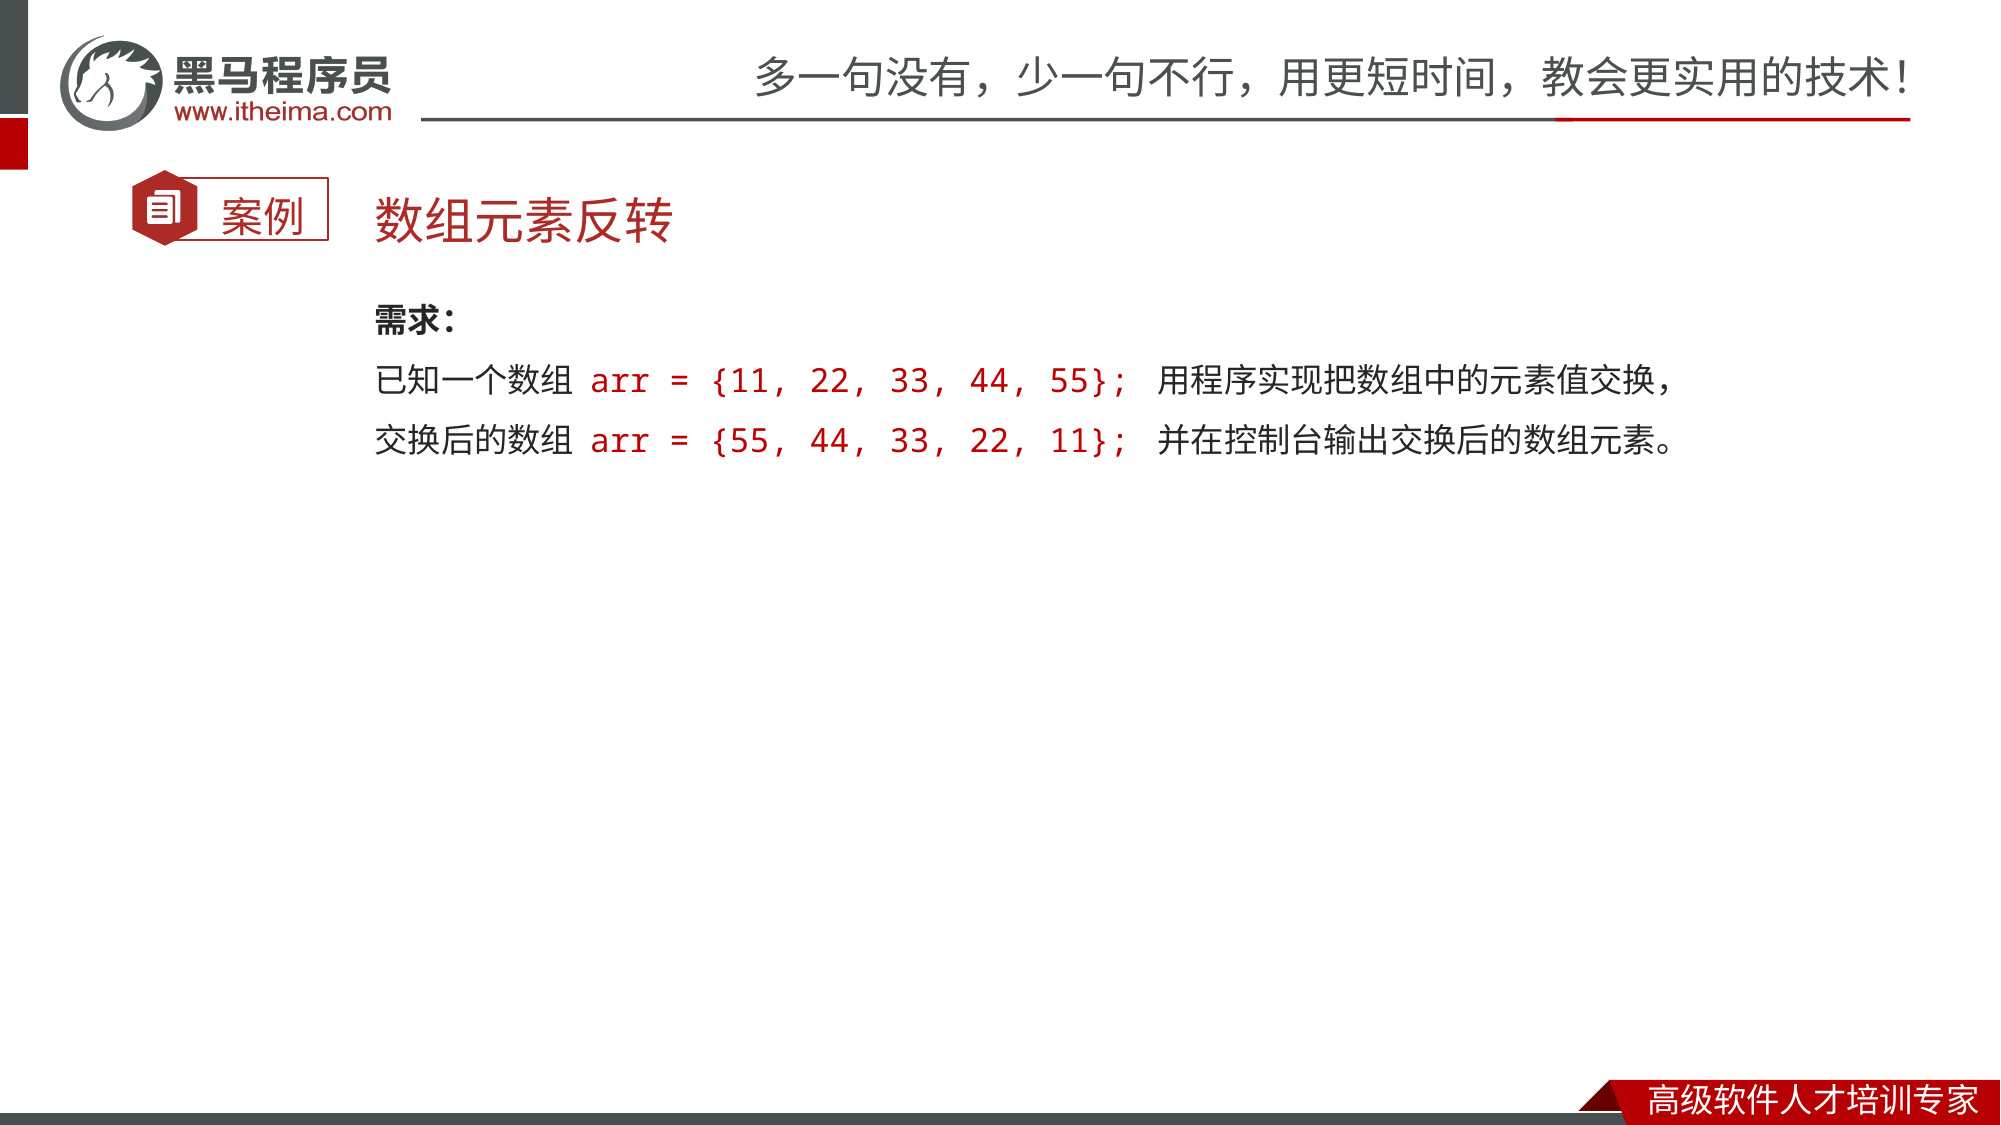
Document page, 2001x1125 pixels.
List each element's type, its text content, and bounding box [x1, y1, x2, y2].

picture [147, 190, 181, 224]
picture [14, 0, 453, 179]
text_box 需求： 已知一个数组 arr = {11, 22, 33, 44, 55}; 用程序实现把数组中的元素值交换， 交换后的数组 arr = {55, 44, 33, 22, 11}; 并在控制台输出交换后的数组元素。 [360, 271, 1991, 964]
text_box 数组元素反转 [360, 145, 1031, 235]
